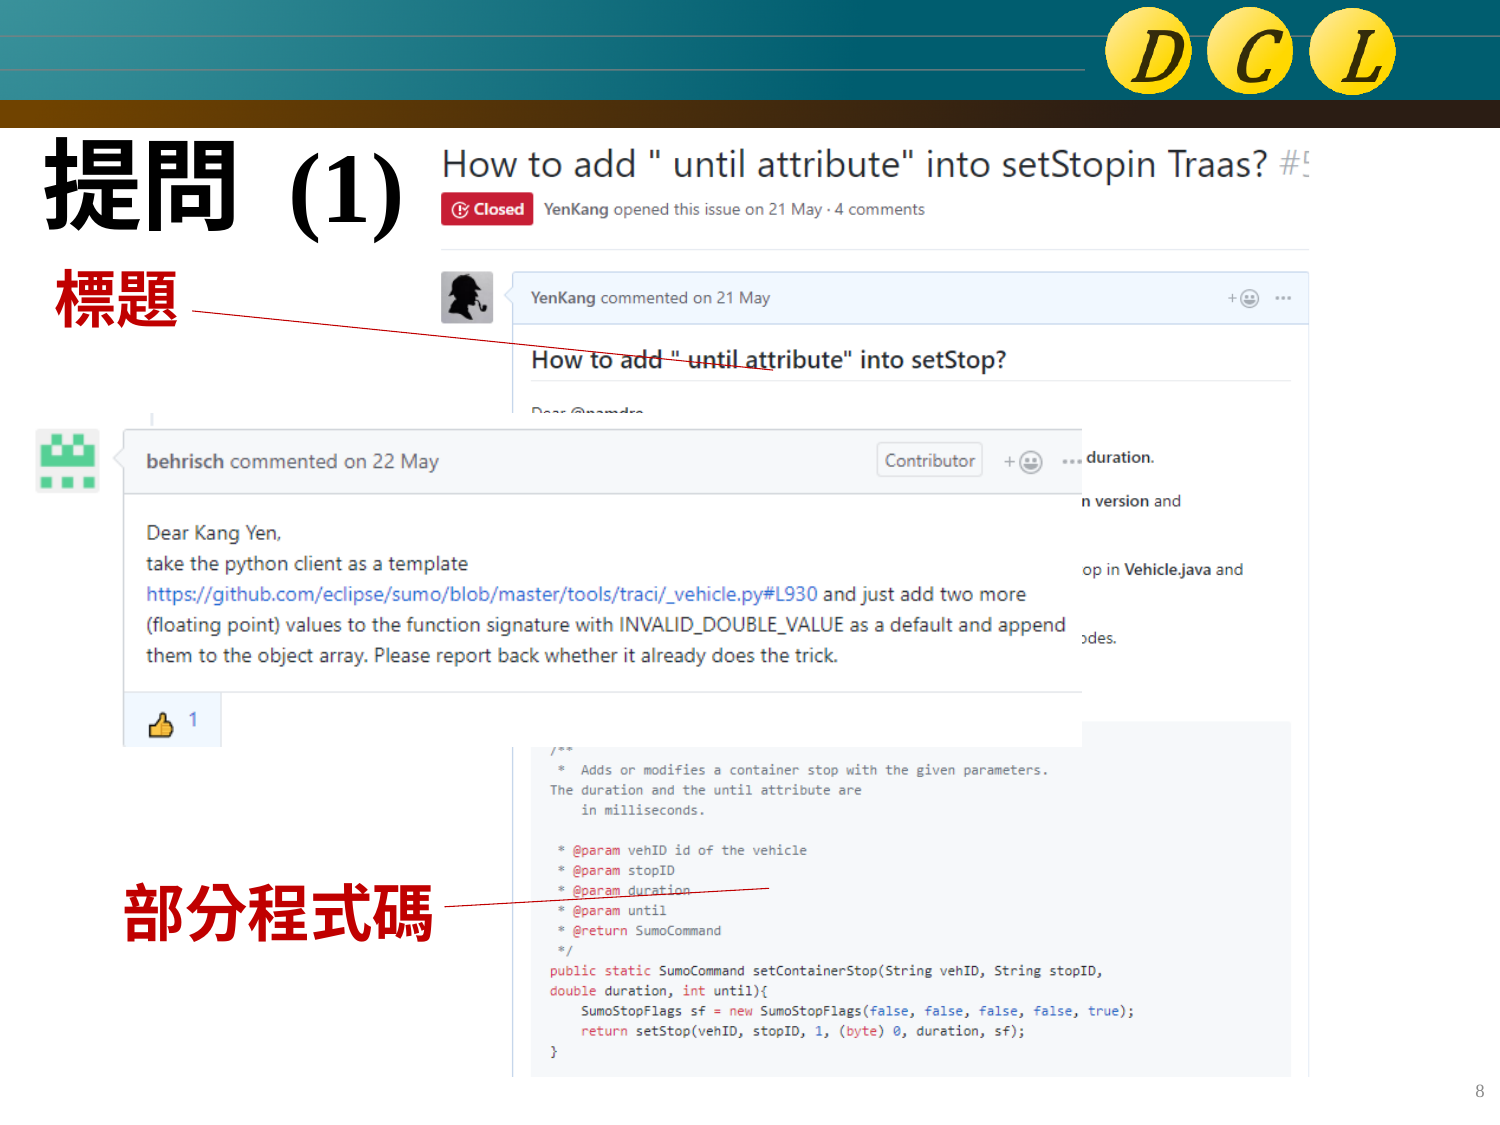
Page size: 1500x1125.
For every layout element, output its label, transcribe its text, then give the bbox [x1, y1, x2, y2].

title 提問 (1) [27, 109, 1125, 273]
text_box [444, 888, 770, 907]
text_box 部分程式碼 [102, 866, 427, 957]
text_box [192, 310, 774, 371]
slide_number 8 [1162, 1059, 1500, 1120]
picture [0, 0, 1500, 1077]
text_box 標題 [0, 252, 258, 342]
